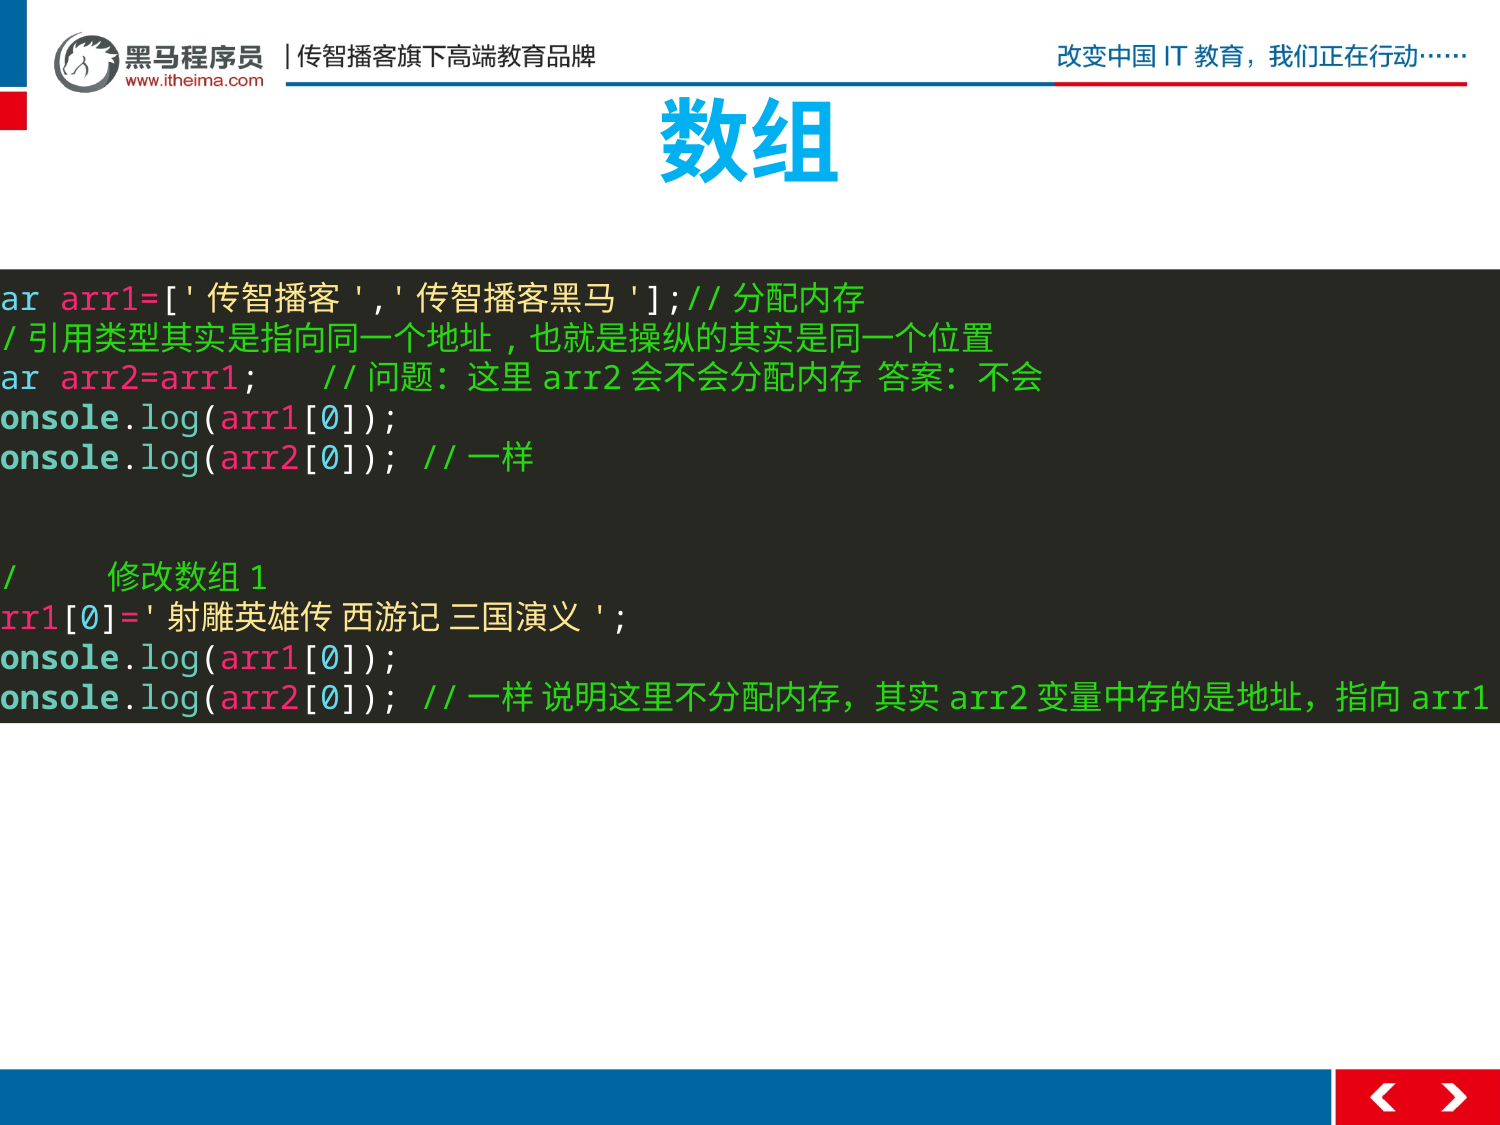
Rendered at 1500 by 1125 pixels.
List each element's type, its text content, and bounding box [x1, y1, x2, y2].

text_box var arr1=['传智播客','传智播客黑马'];//分配内存 //引用类型其实是指向同一个地址,也就是操纵的其实是同一个位置 var arr2=arr1; //问题：这里arr2会不会分配内存 答案：不会 console.log(arr1[0]); console.log(arr2[0]); //一样 // 修改数组1 arr1[0]='射雕英雄传 西游记 三国演义'; console.log(arr1[0]); console.log(arr2[0]); //一样 说明这里不分配内存，其实arr2变量中存的是地址，指向arr1内存 [0, 269, 1500, 724]
title 数组 [75, 45, 1425, 233]
picture [0, 724, 1500, 1125]
picture [0, 0, 1500, 269]
